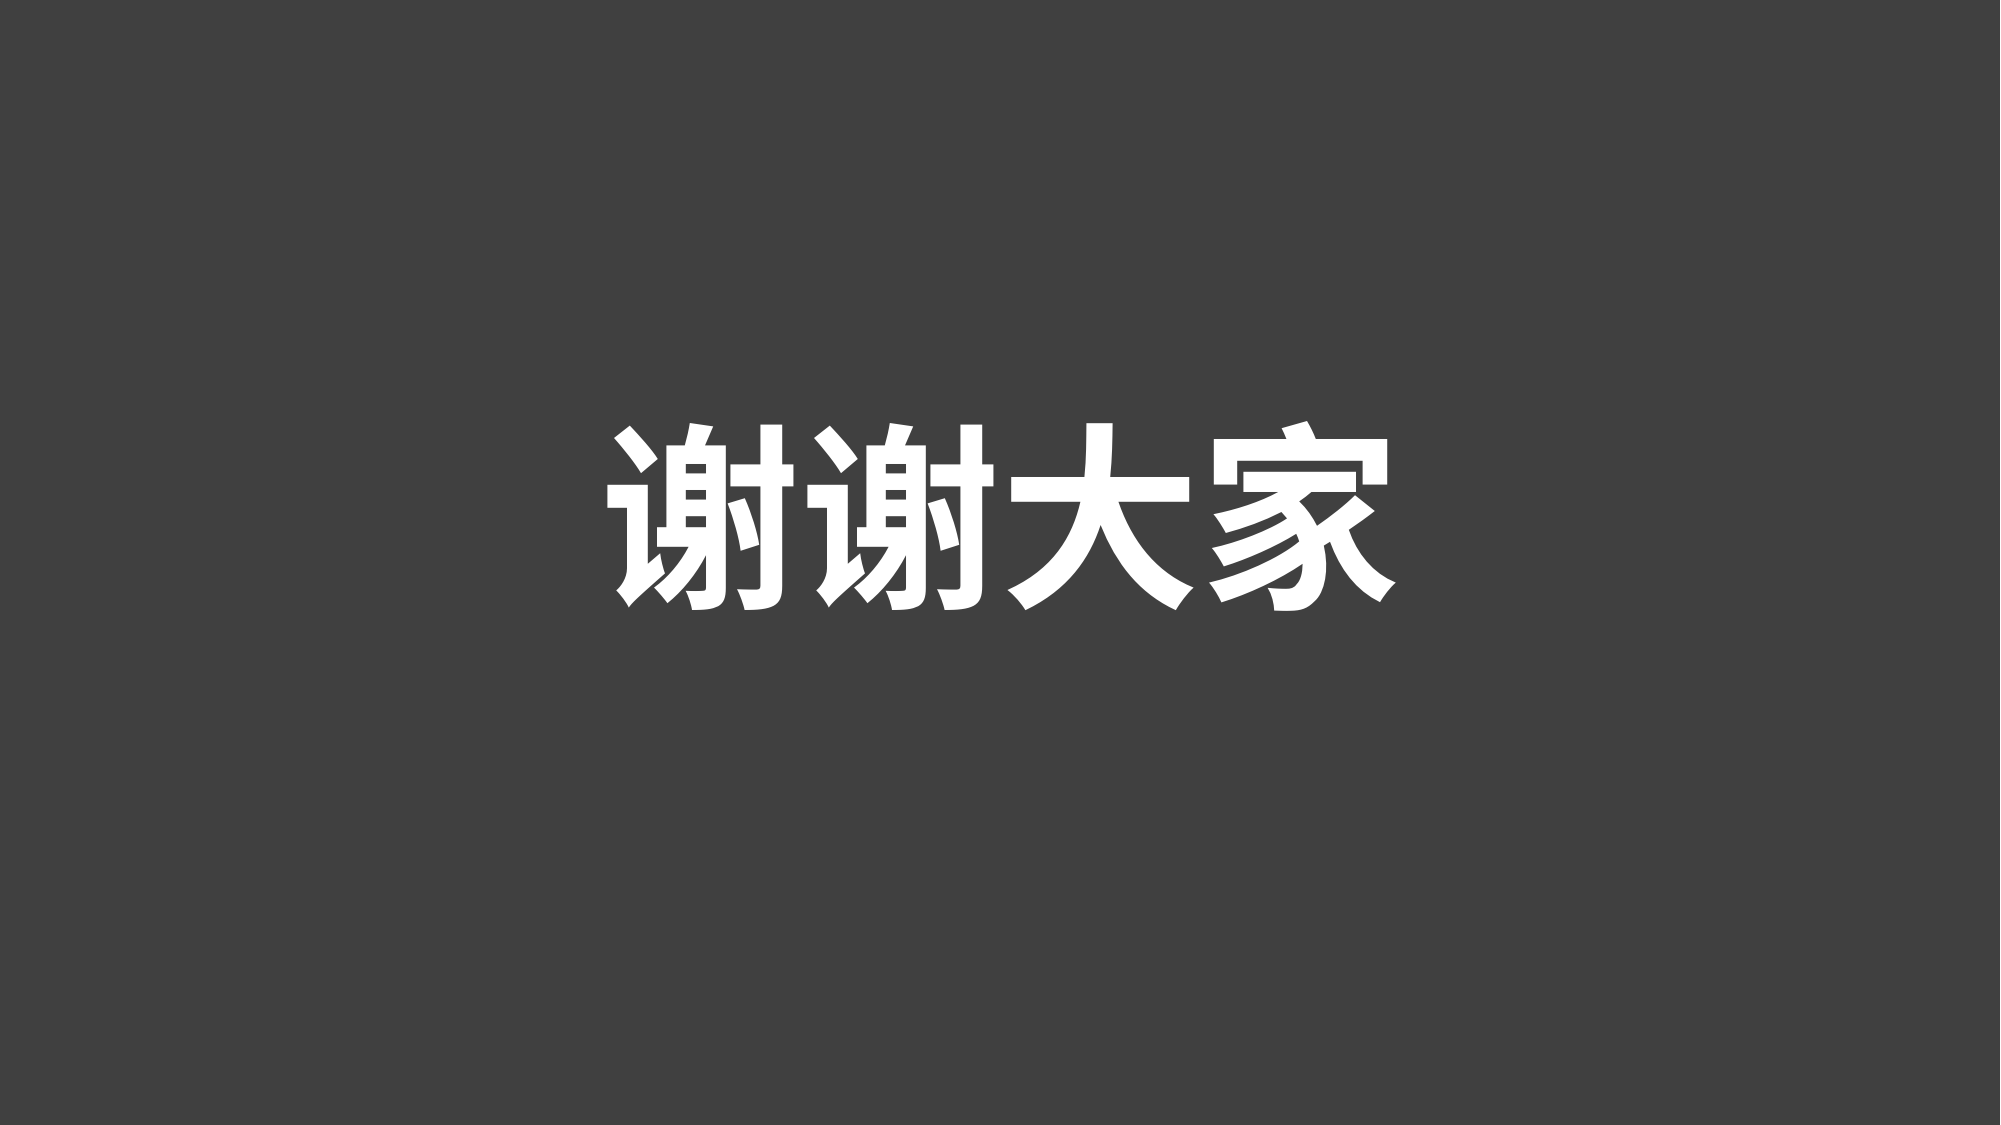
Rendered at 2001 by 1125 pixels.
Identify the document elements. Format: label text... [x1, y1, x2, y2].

title 谢谢大家 [268, 249, 1732, 642]
